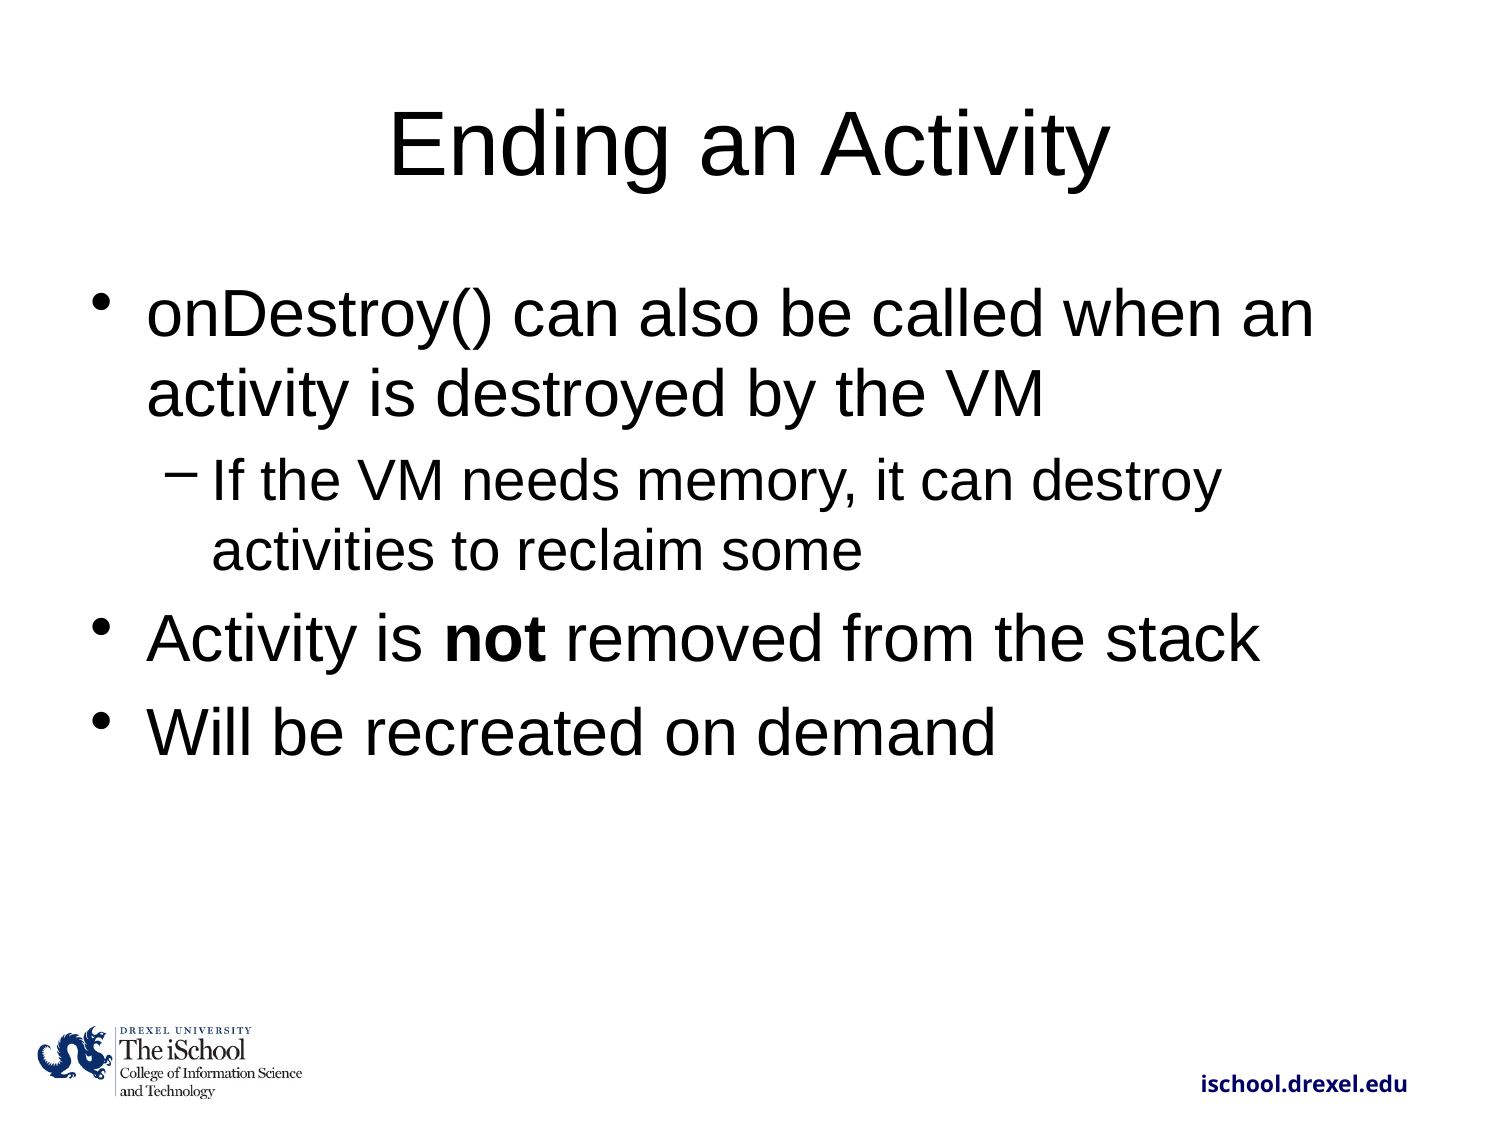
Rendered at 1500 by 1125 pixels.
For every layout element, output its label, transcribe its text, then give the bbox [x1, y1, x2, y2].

picture [37, 1026, 302, 1099]
list onDestroy() can also be called when an activity is destroyed by the VM If the VM needs memory, it can destroy activities to reclaim some Activity is not removed from the stack Will be recreated on demand [74, 262, 1426, 1006]
title Ending an Activity [74, 44, 1426, 233]
